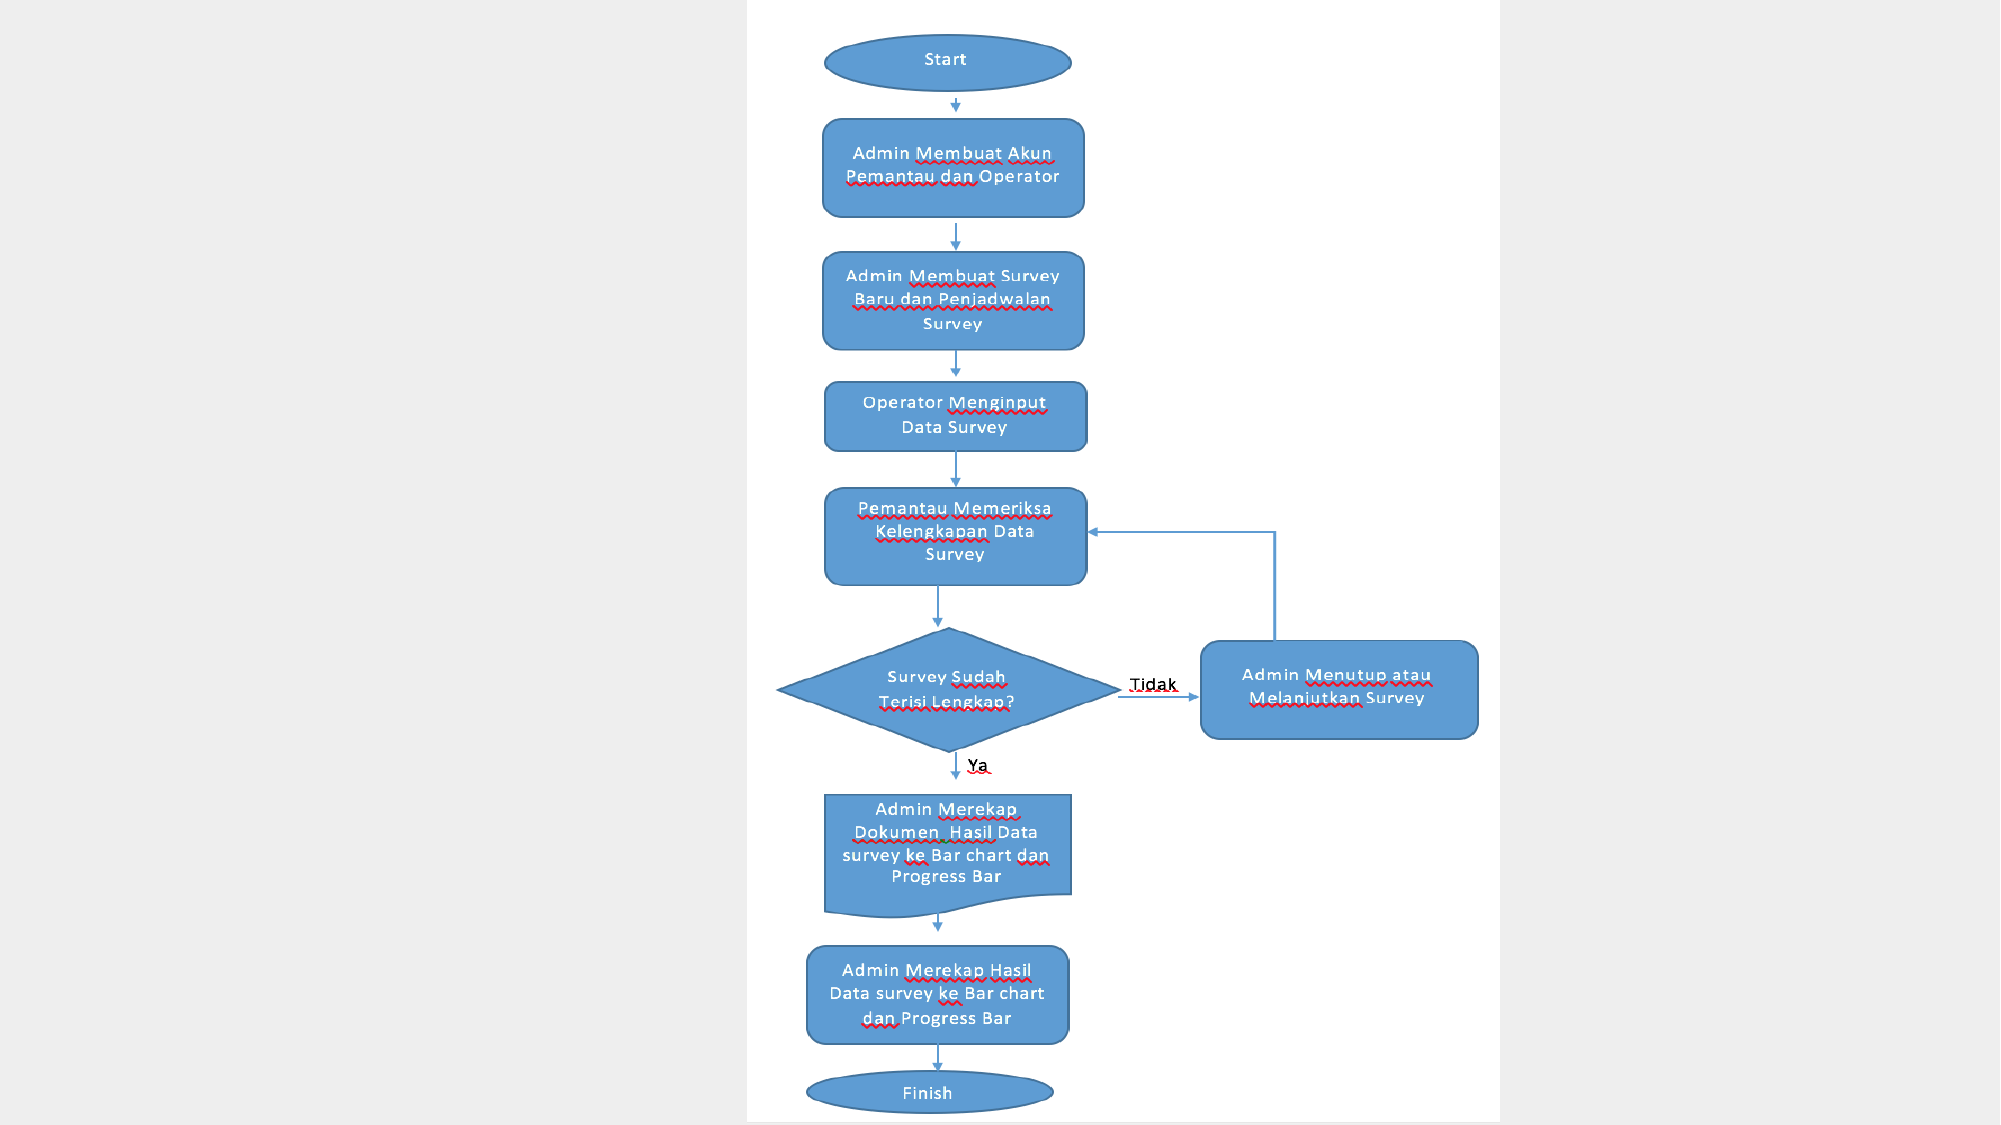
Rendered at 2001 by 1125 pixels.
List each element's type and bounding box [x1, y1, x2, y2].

picture [747, 0, 1500, 1124]
